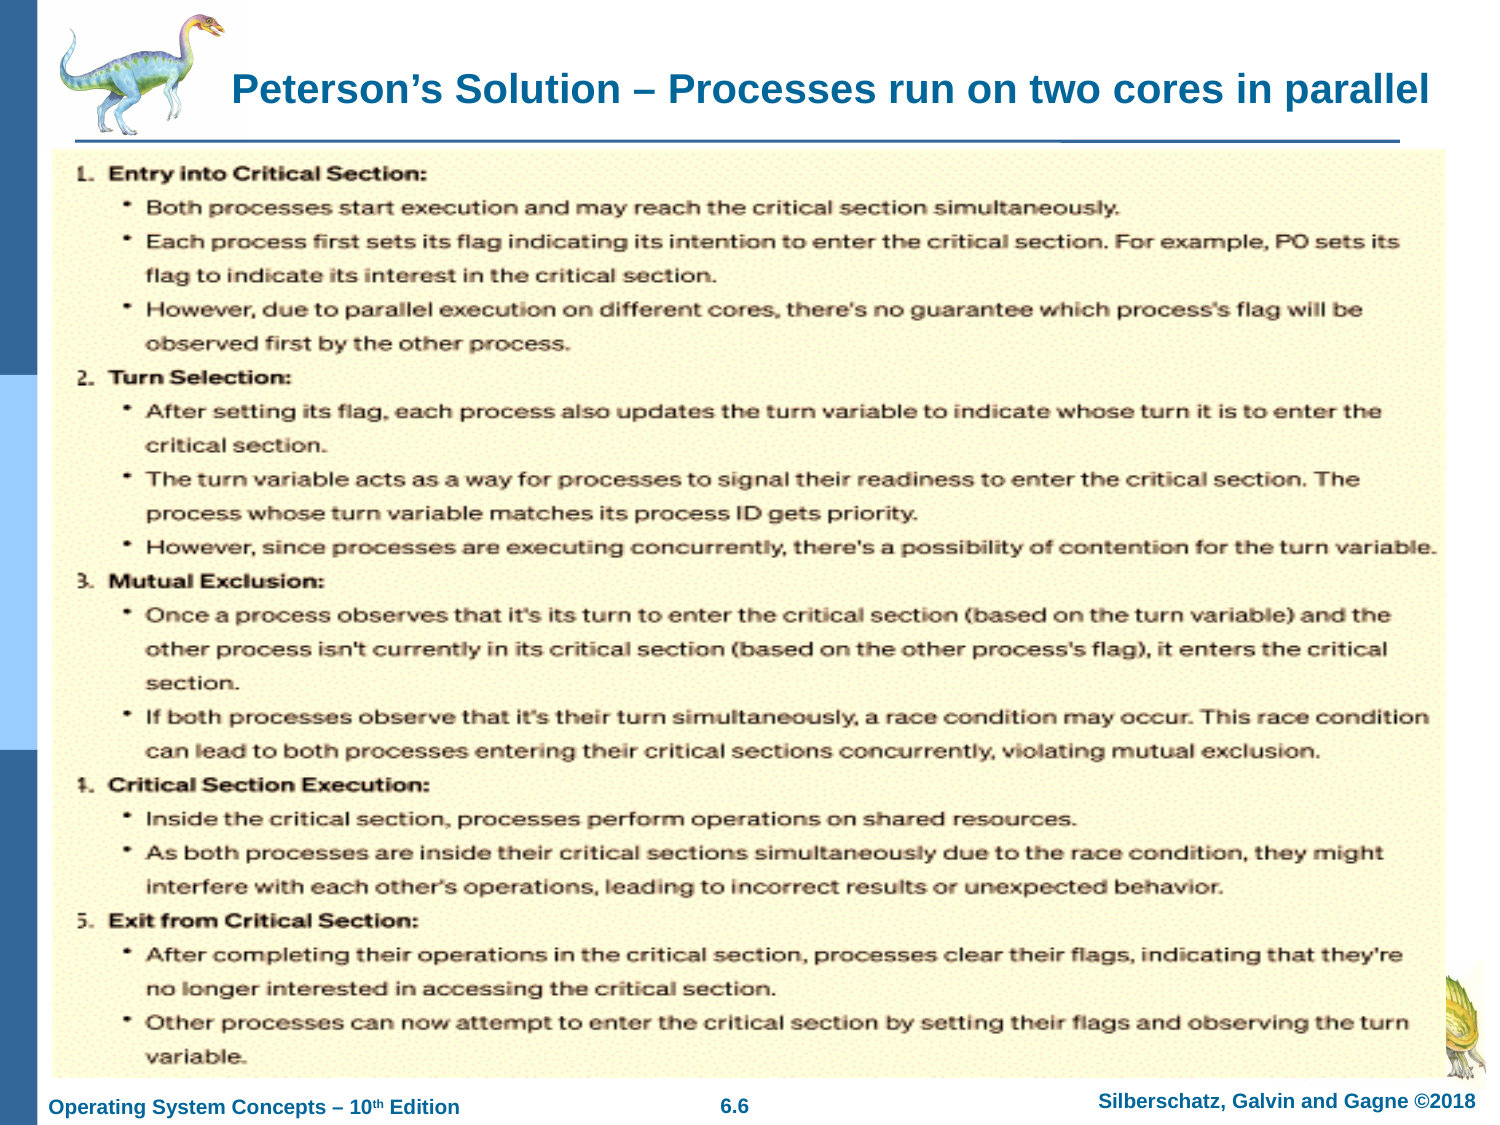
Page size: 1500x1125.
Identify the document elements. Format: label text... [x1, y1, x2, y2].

text_box Peterson’s Solution – Processes run on two cores in parallel [95, 25, 1446, 120]
picture [46, 0, 1486, 1090]
